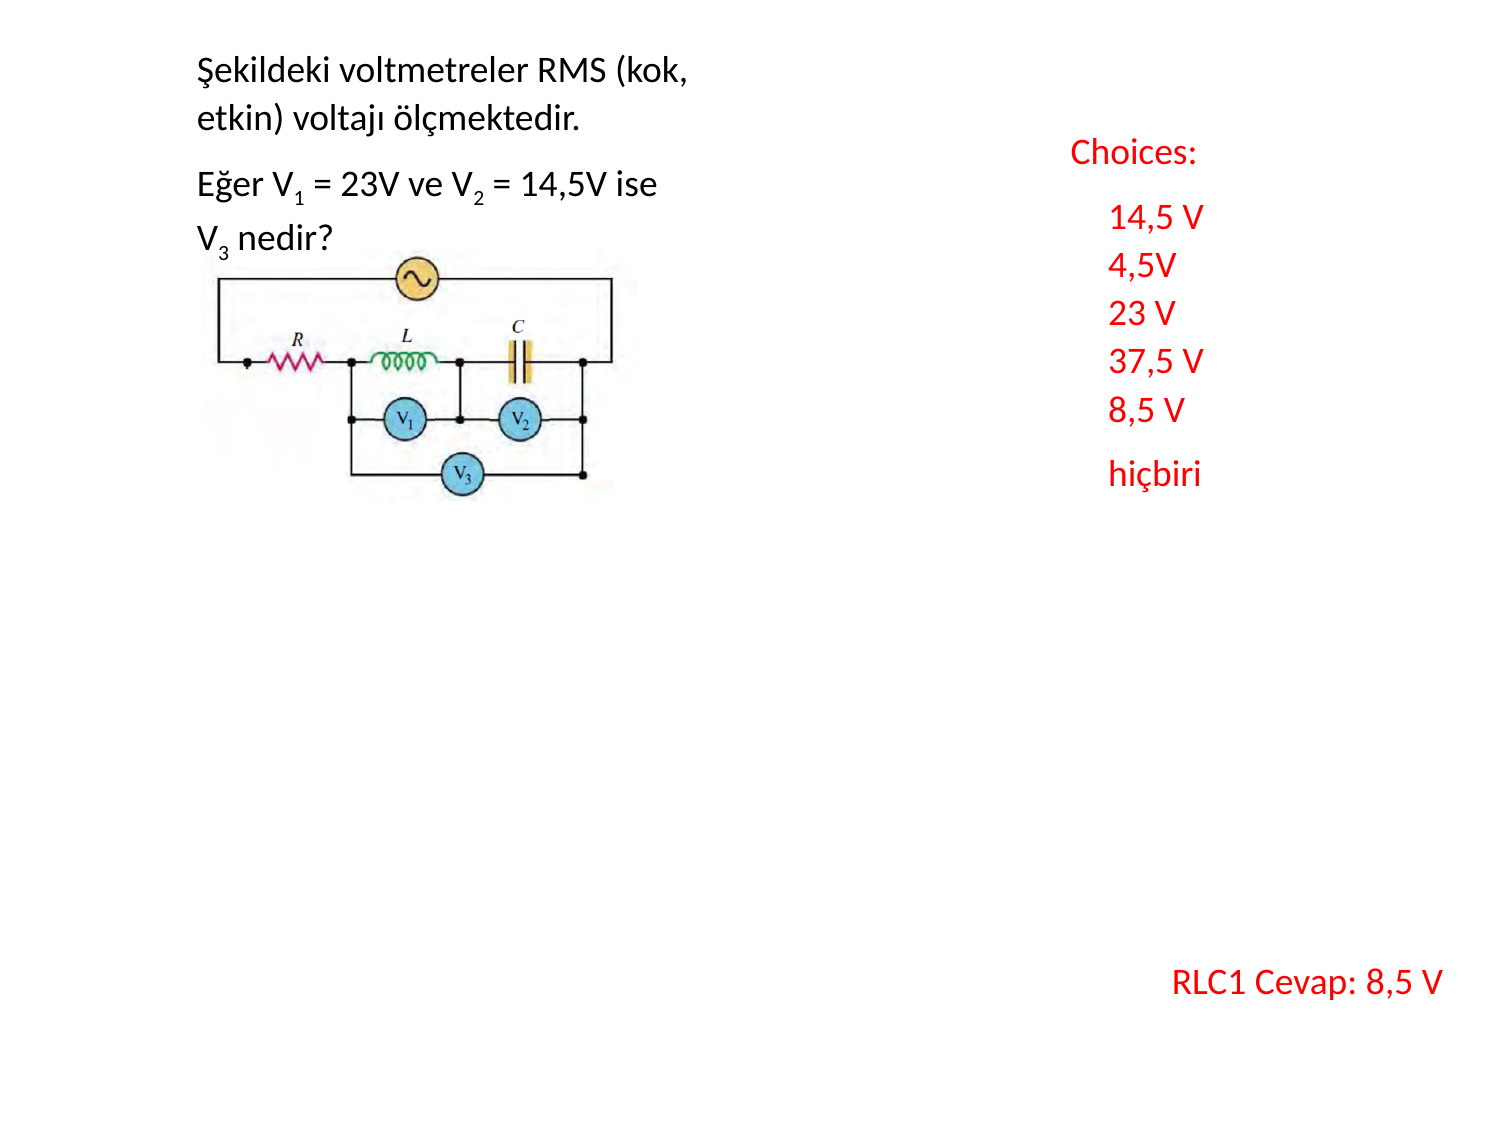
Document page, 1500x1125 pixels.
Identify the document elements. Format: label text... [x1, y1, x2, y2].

text_box Choices: 14,5 V 4,5V 23 V 37,5 V 8,5 V hiçbiri [1055, 116, 1414, 502]
text_box RLC1 Cevap: 8,5 V [1157, 946, 1459, 1010]
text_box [181, 34, 707, 504]
